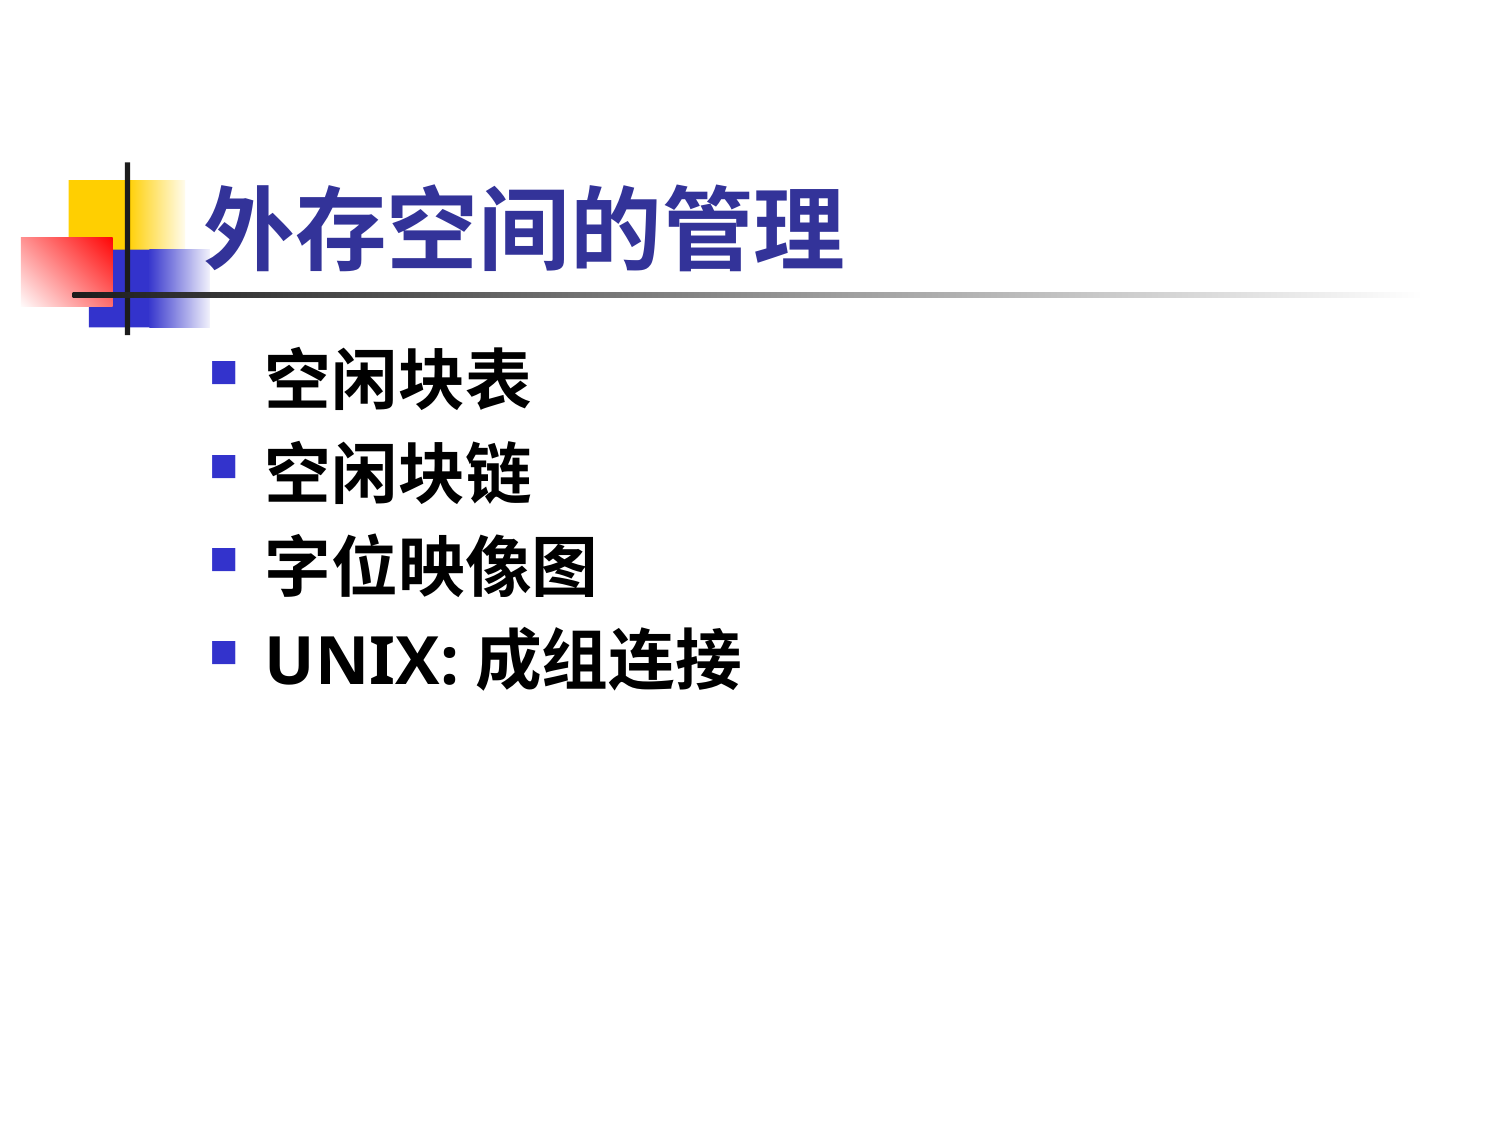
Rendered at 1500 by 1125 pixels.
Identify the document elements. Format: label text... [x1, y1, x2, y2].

list 空闲块表 空闲块链 字位映像图 UNIX:成组连接 [193, 330, 1470, 1007]
title 外存空间的管理 [188, 101, 1468, 289]
